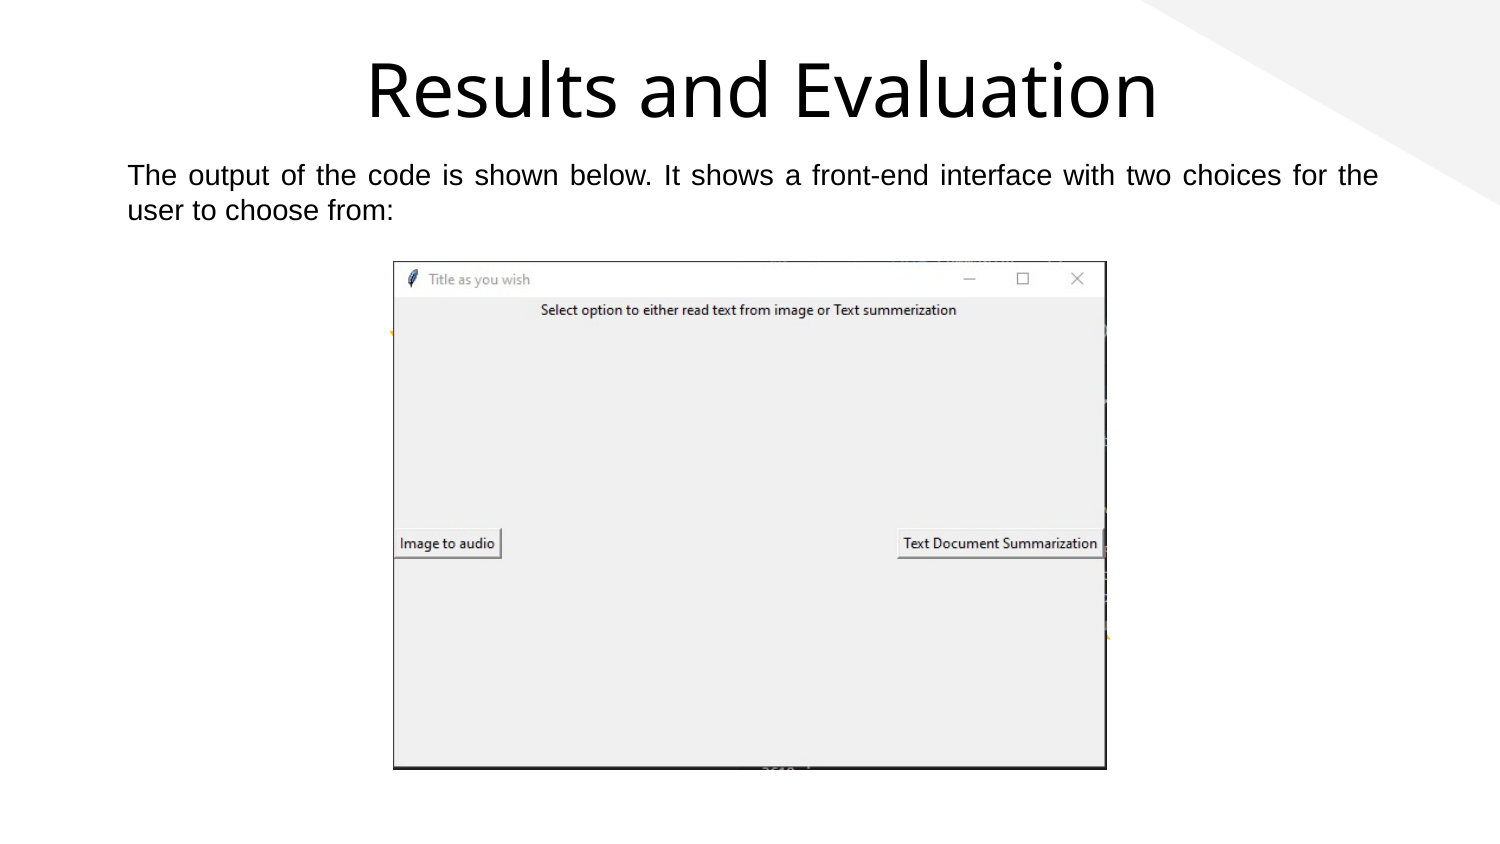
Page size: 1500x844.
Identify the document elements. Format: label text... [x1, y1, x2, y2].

picture [392, 261, 1108, 770]
text_box The output of the code is shown below. It shows a front-end interface with two choices for the user to choose from: [112, 148, 1401, 234]
title Results and Evaluation [98, 27, 1428, 122]
